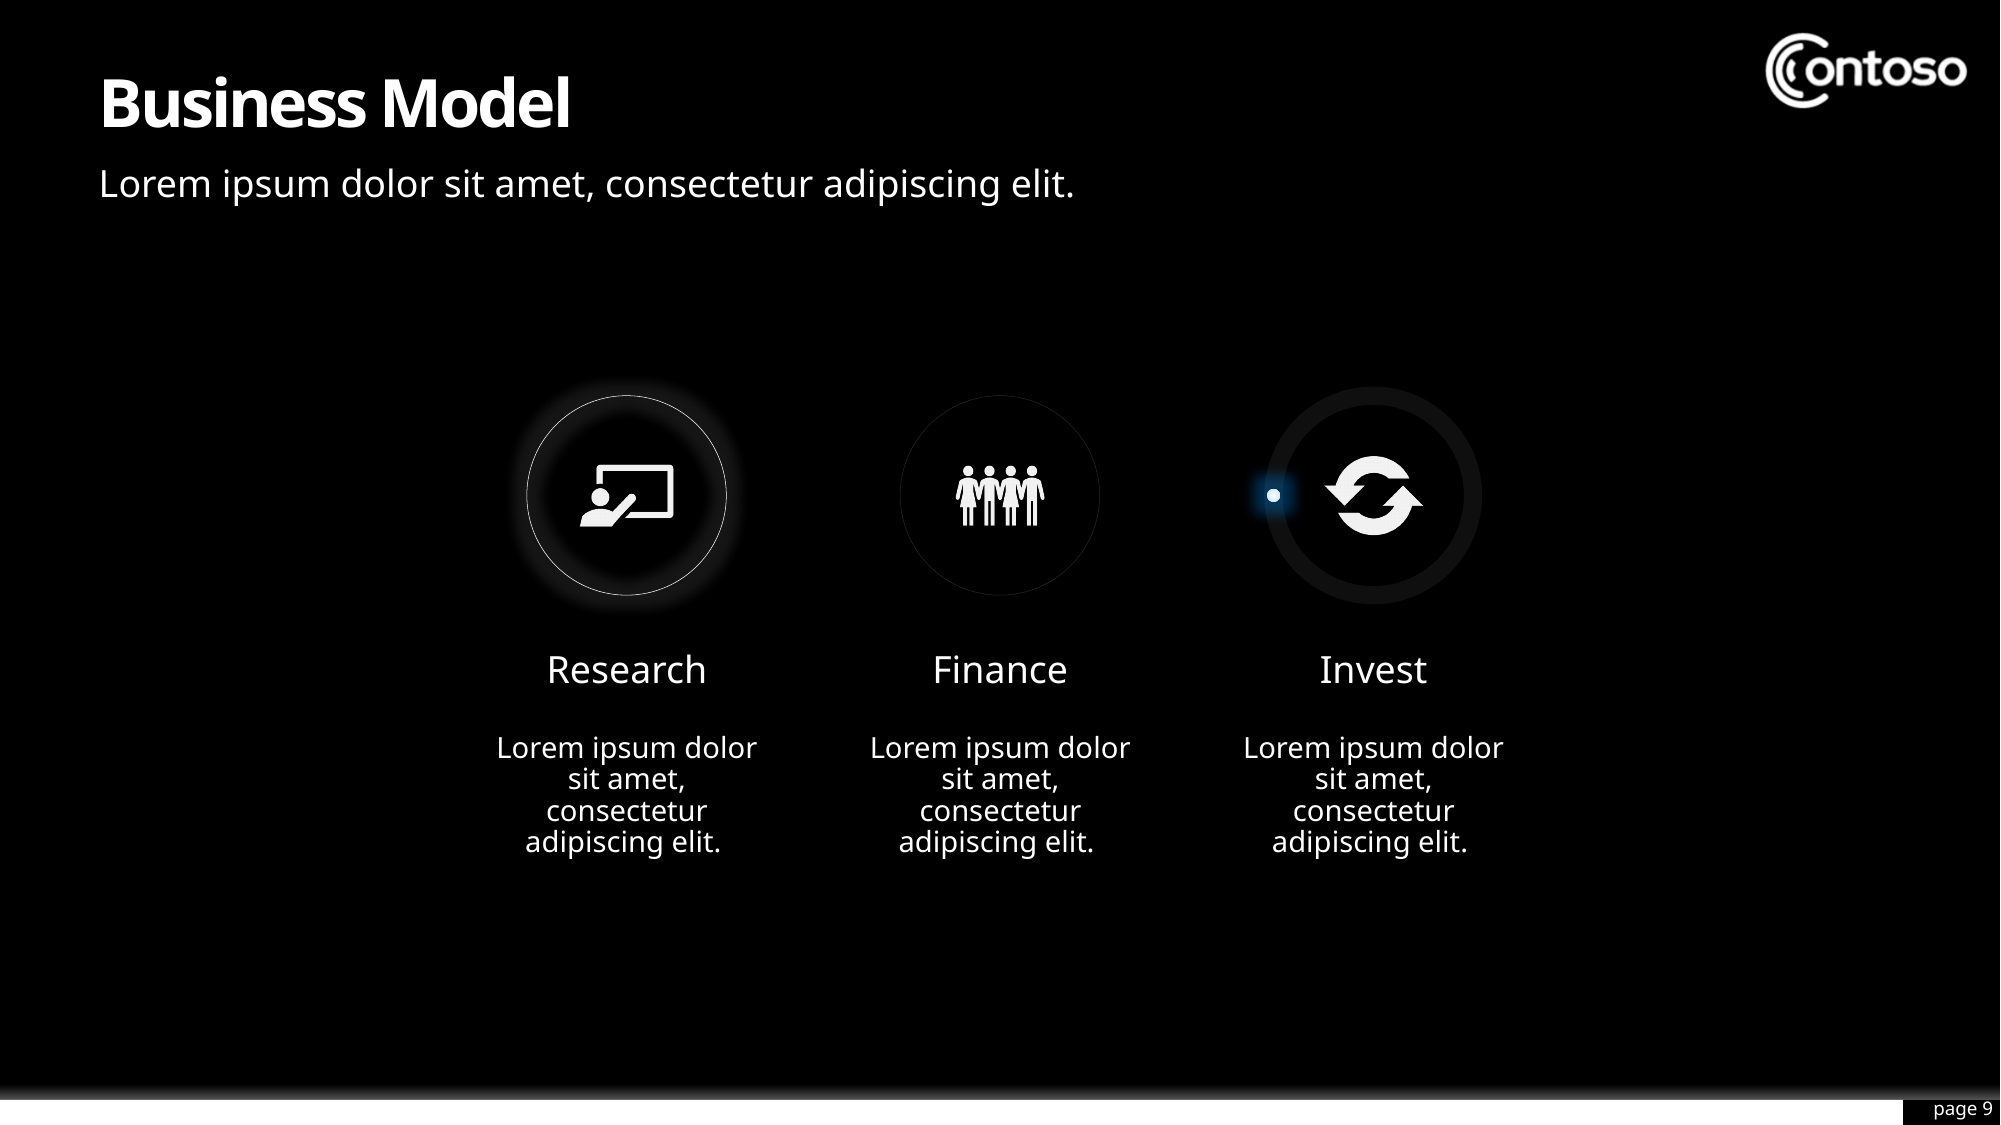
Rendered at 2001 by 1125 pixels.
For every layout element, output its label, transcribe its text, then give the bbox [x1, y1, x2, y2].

list Lorem ipsum dolor sit amet, consectetur adipiscing elit. [867, 733, 1134, 852]
list Lorem ipsum dolor sit amet, consectetur adipiscing elit. [98, 165, 1735, 207]
picture [1758, 26, 1974, 110]
slide_number page 9 [1903, 1096, 1994, 1123]
picture [575, 444, 678, 547]
picture [948, 444, 1051, 547]
list Research [494, 651, 760, 711]
list Finance [867, 651, 1134, 711]
list Lorem ipsum dolor sit amet, consectetur adipiscing elit. [1240, 733, 1507, 852]
picture [1322, 444, 1425, 547]
title Business Model [98, 70, 1735, 142]
list Lorem ipsum dolor sit amet, consectetur adipiscing elit. [494, 733, 760, 852]
list Invest [1240, 651, 1507, 711]
